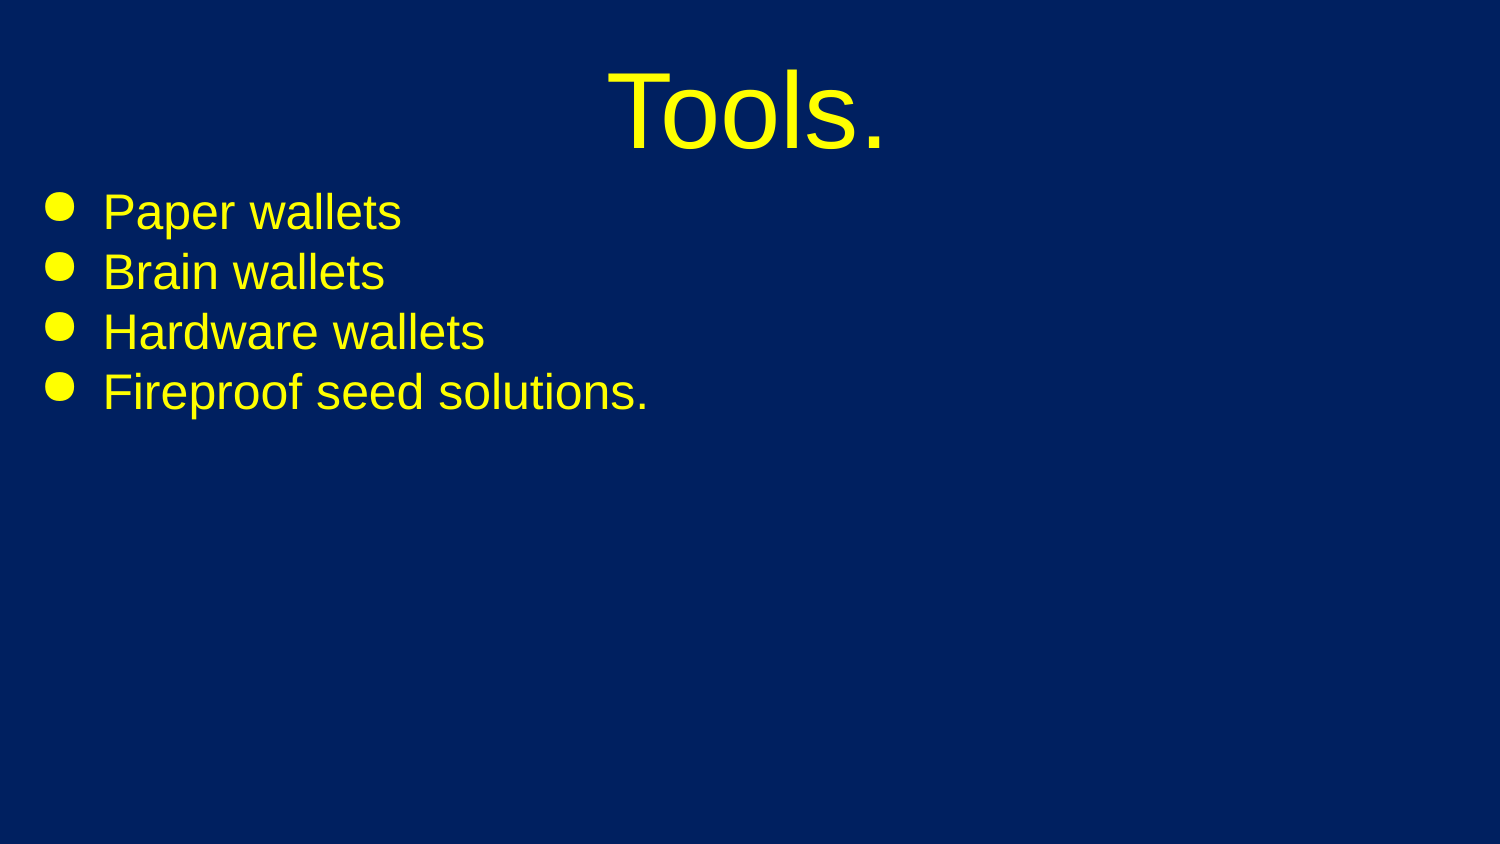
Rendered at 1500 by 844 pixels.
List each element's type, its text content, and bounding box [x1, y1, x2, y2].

text_box Paper wallets Brain wallets Hardware wallets Fireproof seed solutions. [12, 164, 1484, 826]
title Tools. [48, 4, 1447, 164]
